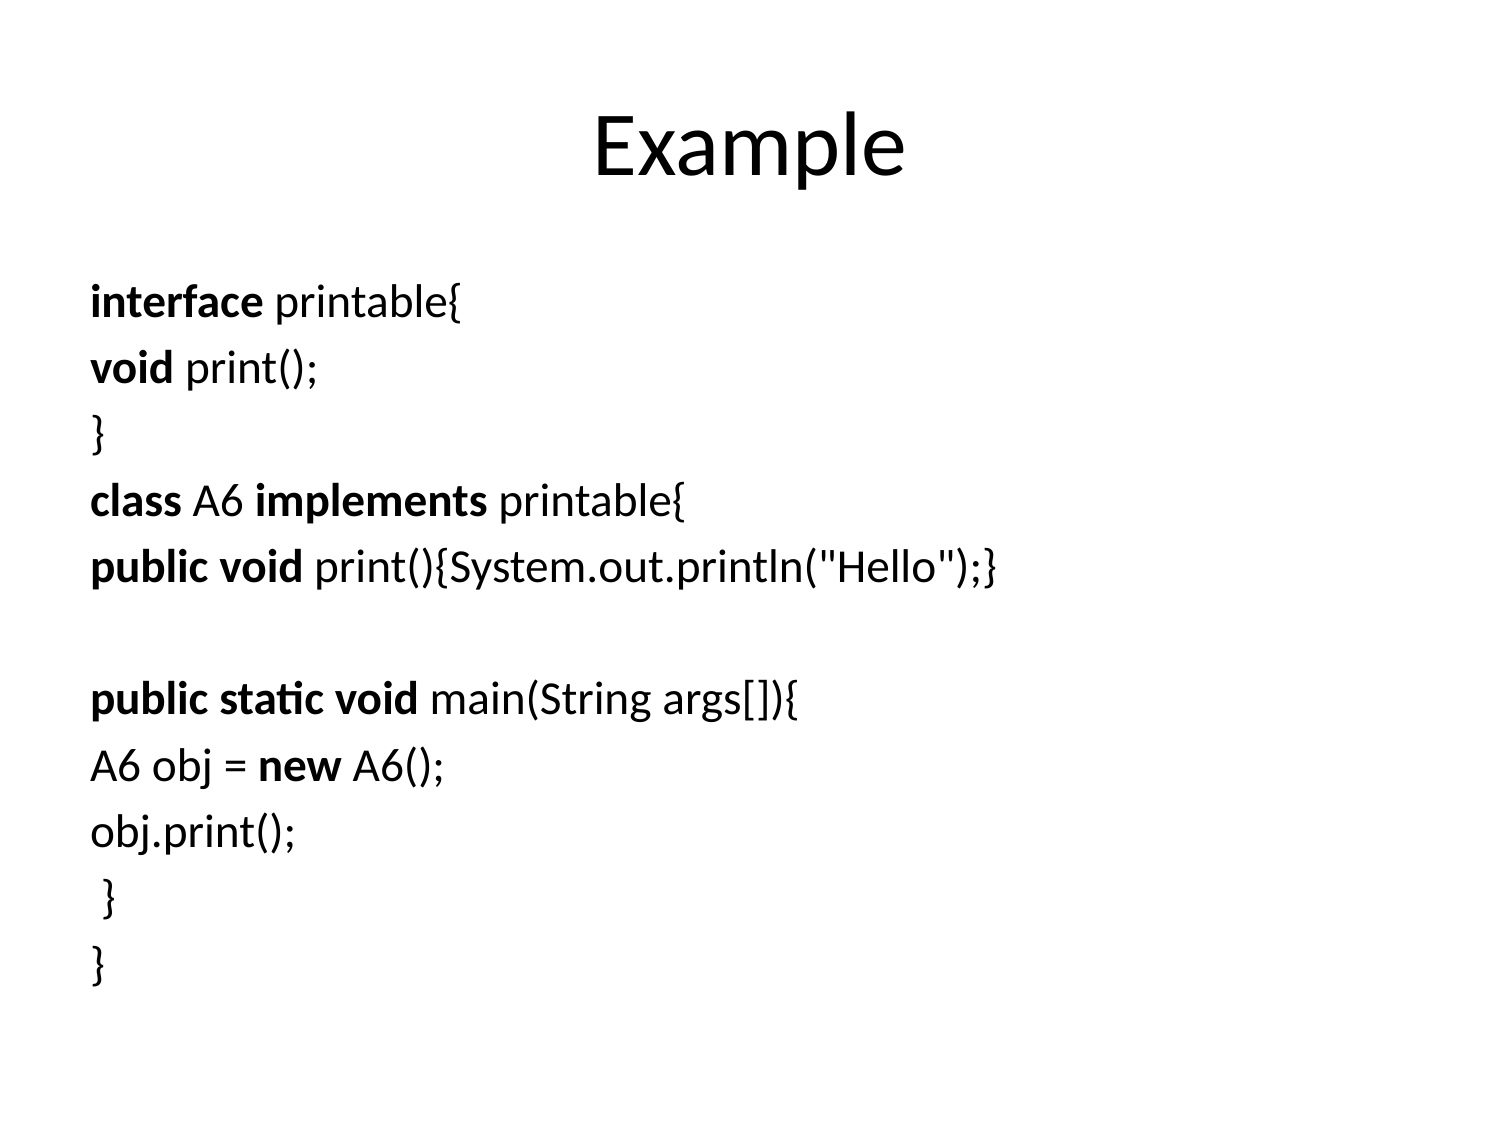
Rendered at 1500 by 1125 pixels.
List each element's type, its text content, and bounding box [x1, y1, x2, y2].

list interface printable{ void print(); } class A6 implements printable{ public void print(){System.out.println("Hello");} public static void main(String args[]){ A6 obj = new A6(); obj.print(); } } [75, 262, 1425, 1005]
title Example [75, 45, 1425, 233]
